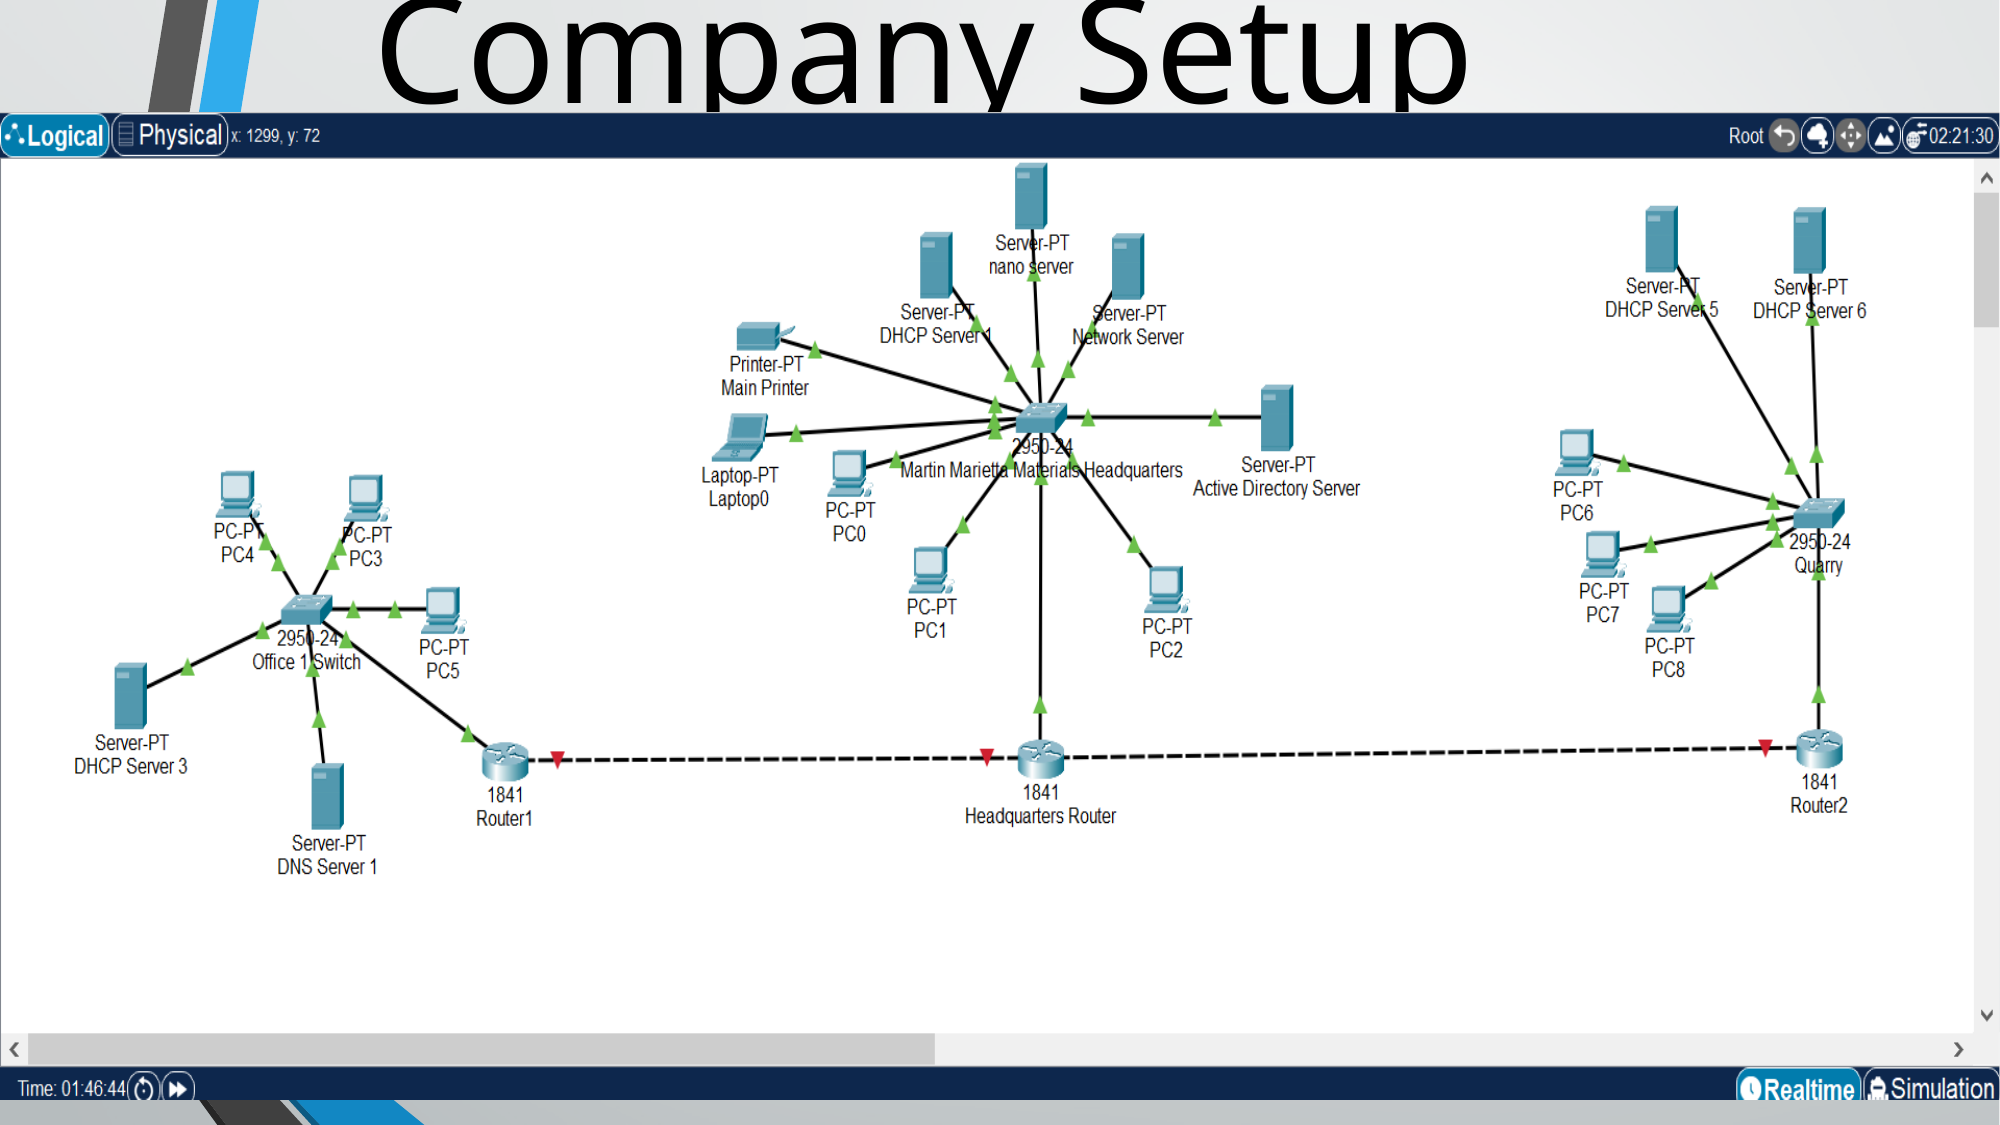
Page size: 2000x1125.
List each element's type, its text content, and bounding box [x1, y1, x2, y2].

picture [69, 131, 96, 145]
picture [1741, 1077, 1761, 1101]
picture [0, 112, 2000, 1101]
picture [1782, 1085, 1792, 1101]
picture [1794, 1079, 1841, 1101]
picture [1766, 1079, 1780, 1101]
picture [1844, 1085, 1854, 1101]
picture [42, 131, 66, 151]
picture [99, 125, 103, 145]
picture [29, 125, 40, 145]
title Company Setup [25, 0, 1490, 112]
